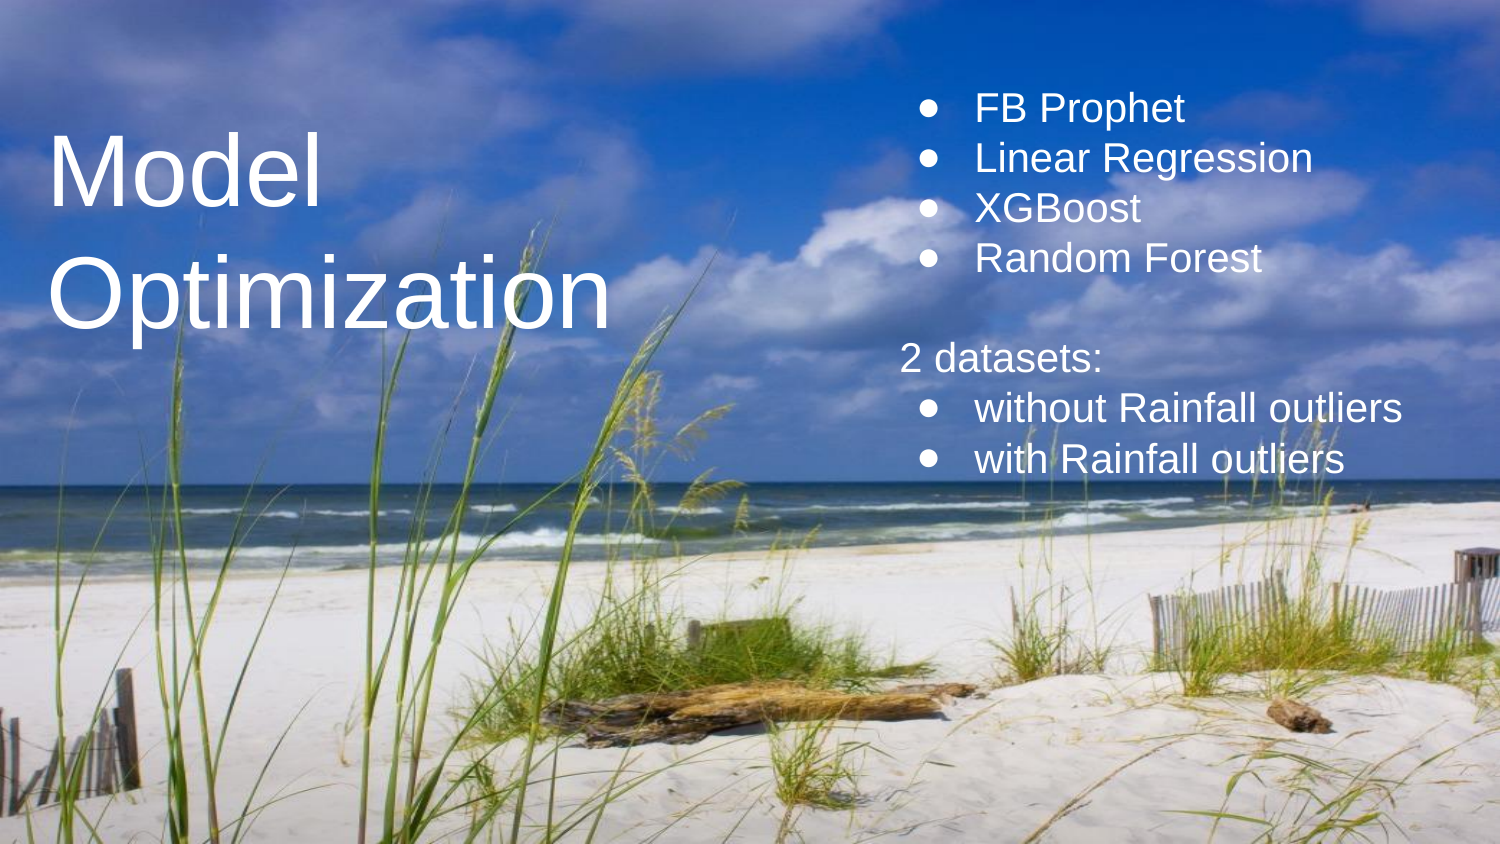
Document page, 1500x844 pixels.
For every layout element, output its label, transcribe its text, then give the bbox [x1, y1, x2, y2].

title Model Optimization [31, 54, 1157, 364]
text_box FB Prophet Linear Regression XGBoost Random Forest 2 datasets: without Rainfall outliers with Rainfall outliers [884, 66, 1431, 640]
picture [0, 0, 1500, 844]
